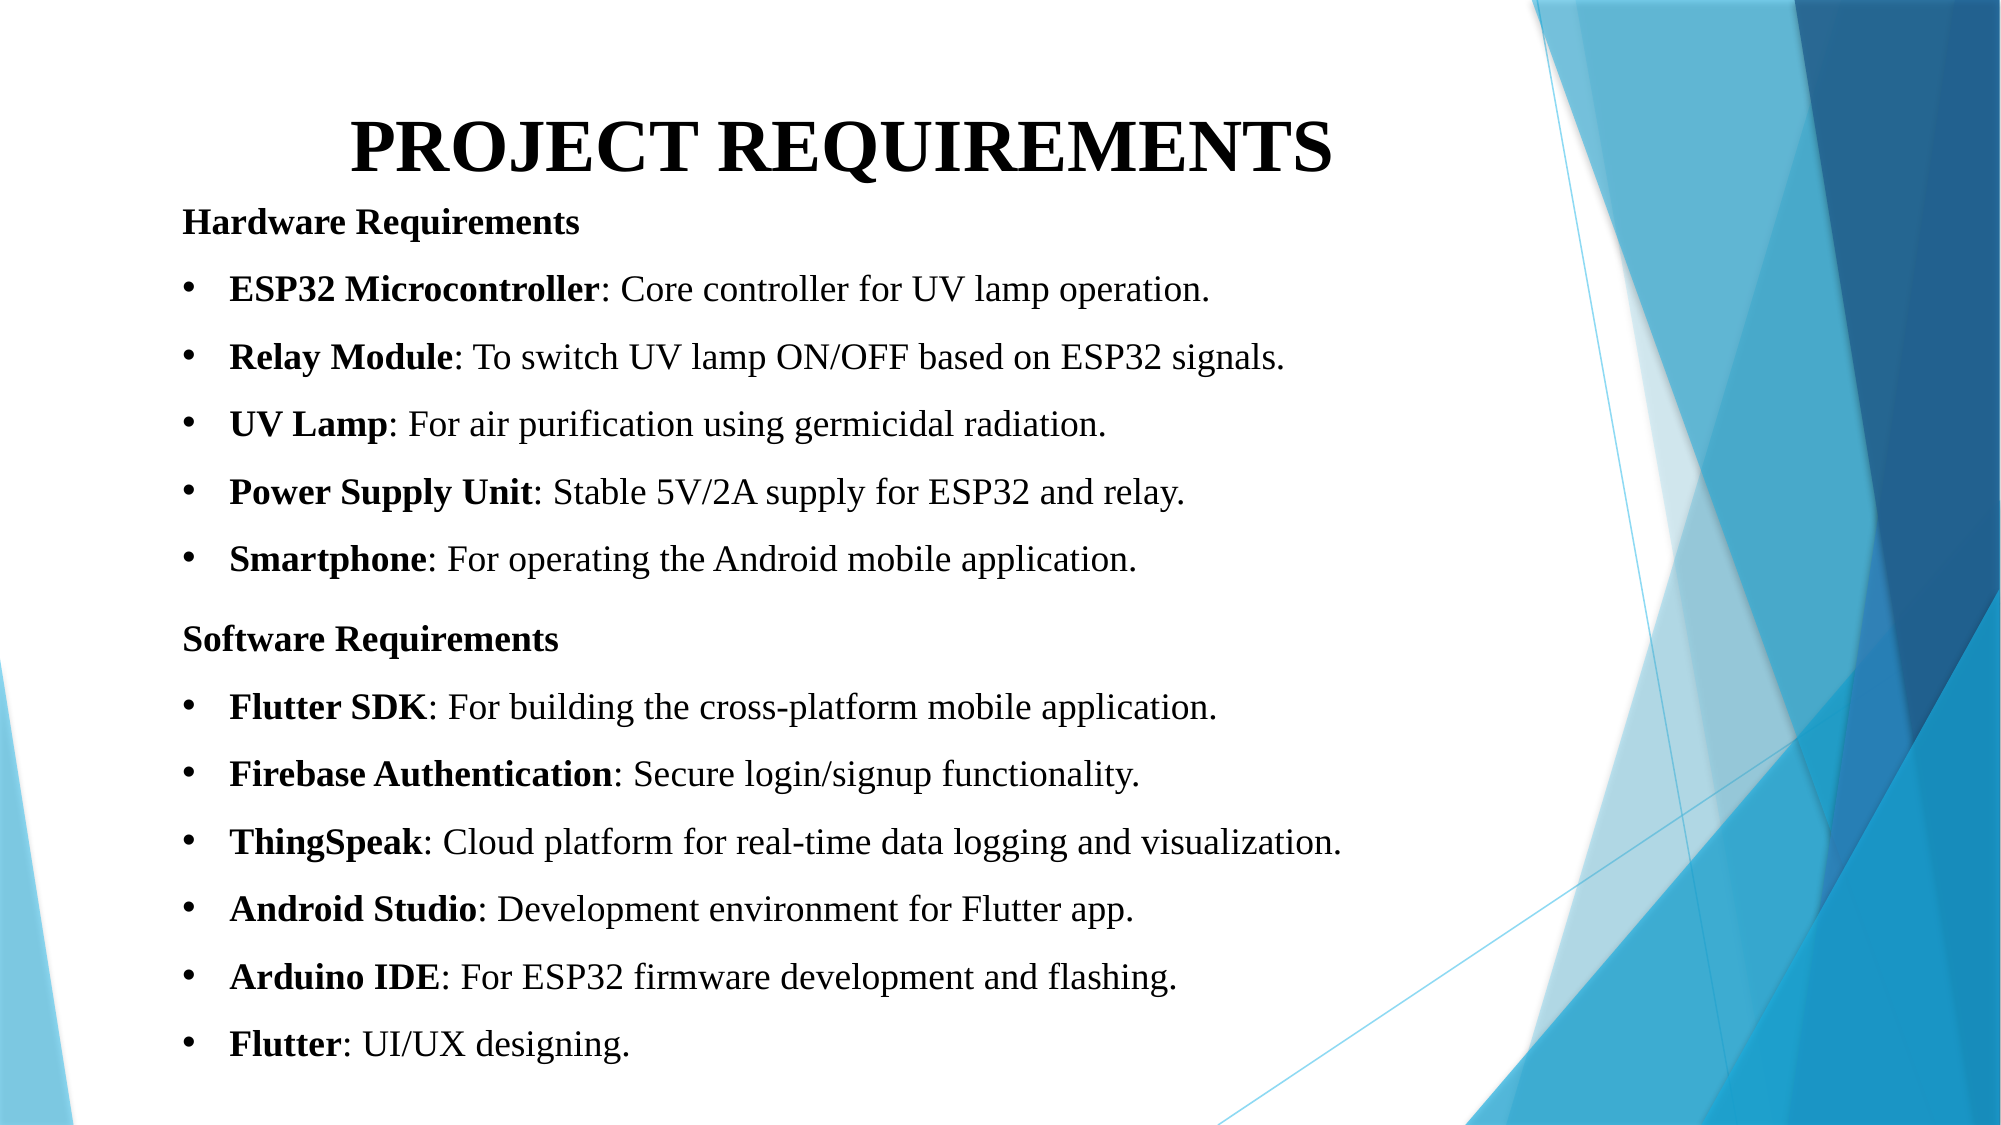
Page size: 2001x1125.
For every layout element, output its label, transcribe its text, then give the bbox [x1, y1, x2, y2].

text_box Software Requirements Flutter SDK: For building the cross-platform mobile application. Firebase Authentication: Secure login/signup functionality. ThingSpeak: Cloud platform for real-time data logging and visualization. Android Studio: Development environment for Flutter app. Arduino IDE: For ESP32 firmware development and flashing. Flutter: UI/UX designing. [167, 584, 1373, 1072]
title PROJECT REQUIREMENTS [167, 13, 1518, 201]
text_box Hardware Requirements ESP32 Microcontroller: Core controller for UV lamp operation. Relay Module: To switch UV lamp ON/OFF based on ESP32 signals. UV Lamp: For air purification using germicidal radiation. Power Supply Unit: Stable 5V/2A supply for ESP32 and relay. Smartphone: For operating the Android mobile application. [167, 166, 1433, 632]
